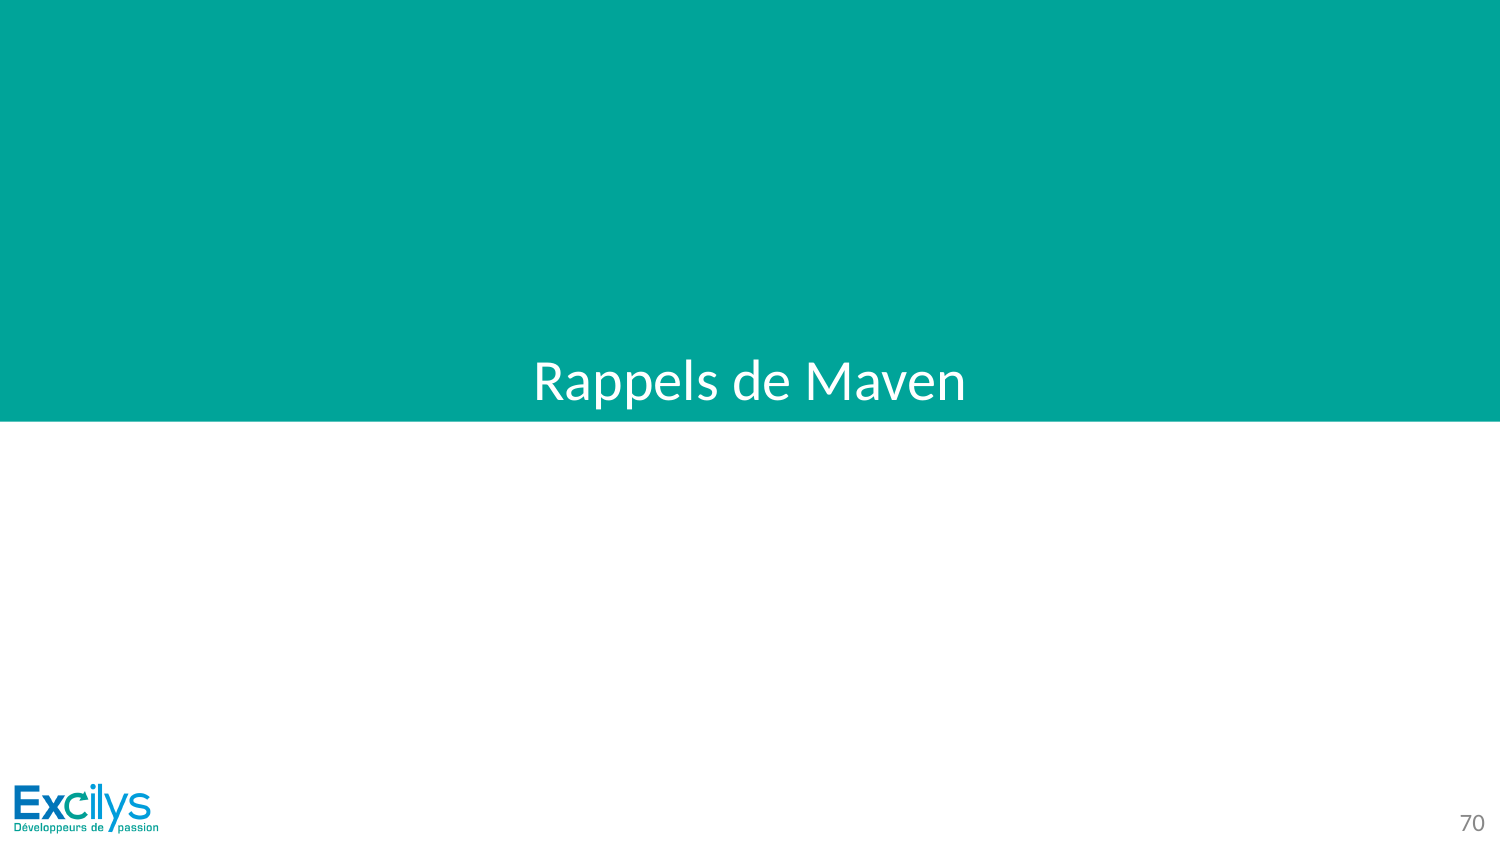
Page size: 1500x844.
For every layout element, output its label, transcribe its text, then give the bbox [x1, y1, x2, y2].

title Rappels de Maven [0, 339, 1500, 420]
slide_number ‹#› [1316, 798, 1500, 844]
picture [11, 764, 160, 844]
